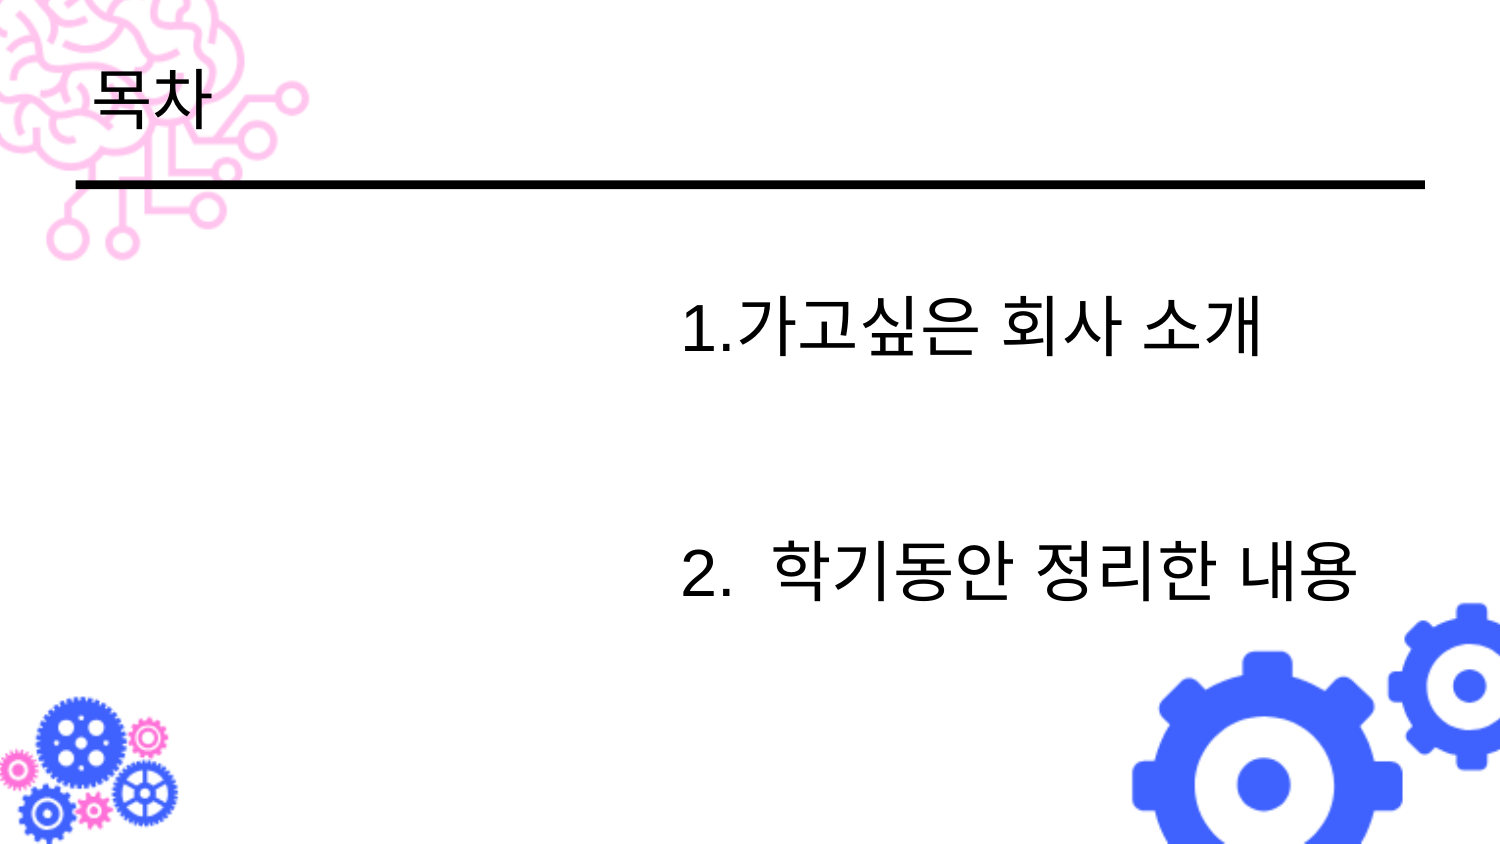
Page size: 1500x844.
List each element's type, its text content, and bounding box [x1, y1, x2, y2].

picture [0, 0, 1500, 844]
text_box 목차 [76, 50, 440, 146]
text_box 2. 학기동안 정리한 내용 [665, 521, 1414, 617]
text_box [75, 180, 1425, 190]
text_box 가고싶은 회사 소개 [664, 277, 1360, 373]
